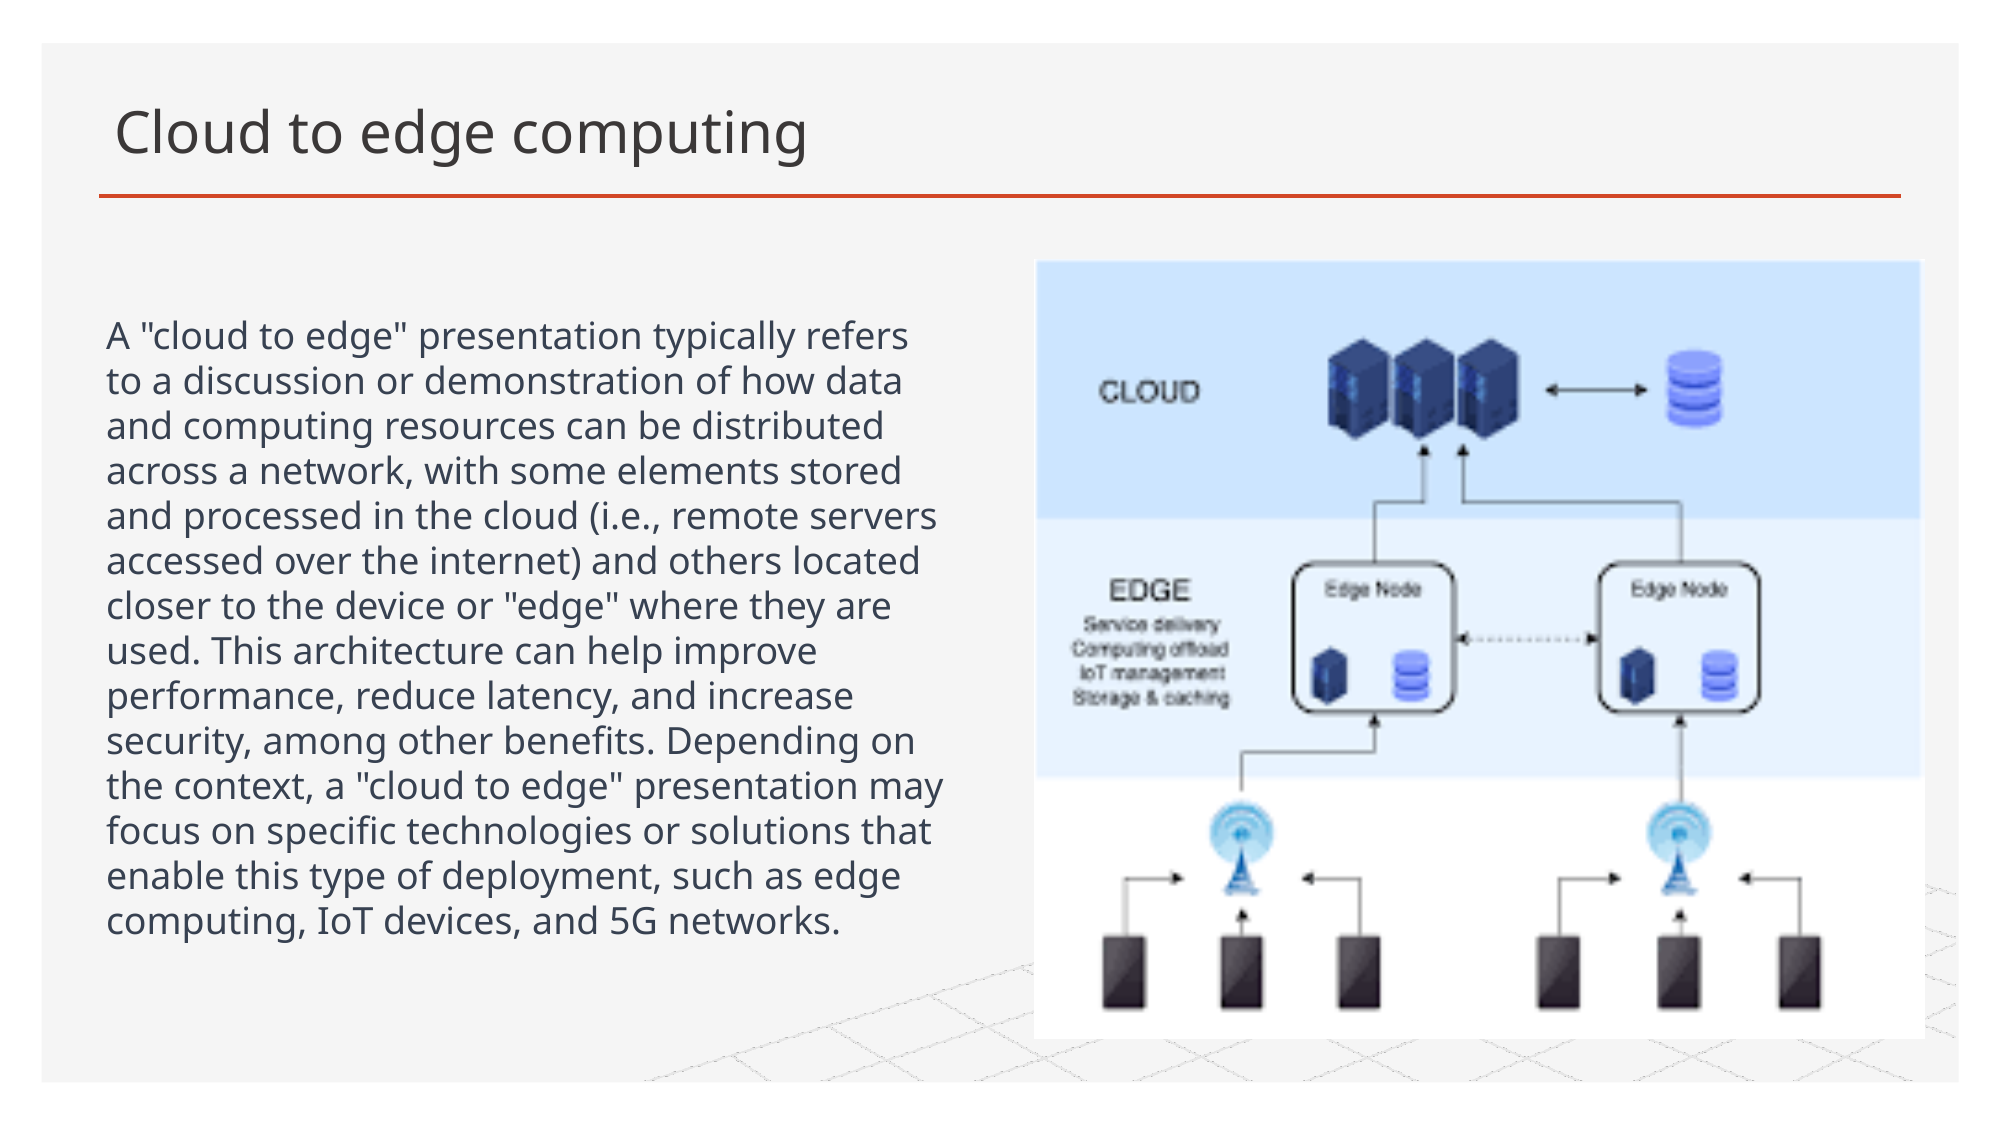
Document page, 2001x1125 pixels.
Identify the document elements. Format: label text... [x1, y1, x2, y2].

text_box A "cloud to edge" presentation typically refers to a discussion or demonstration of how data and computing resources can be distributed across a network, with some elements stored and processed in the cloud (i.e., remote servers accessed over the internet) and others located closer to the device or "edge" where they are used. This architecture can help improve performance, reduce latency, and increase security, among other benefits. Depending on the context, a "cloud to edge" presentation may focus on specific technologies or solutions that enable this type of deployment, such as edge computing, IoT devices, and 5G networks. [91, 304, 966, 950]
title Cloud to edge computing [99, 73, 1901, 197]
picture [607, 259, 1956, 1081]
